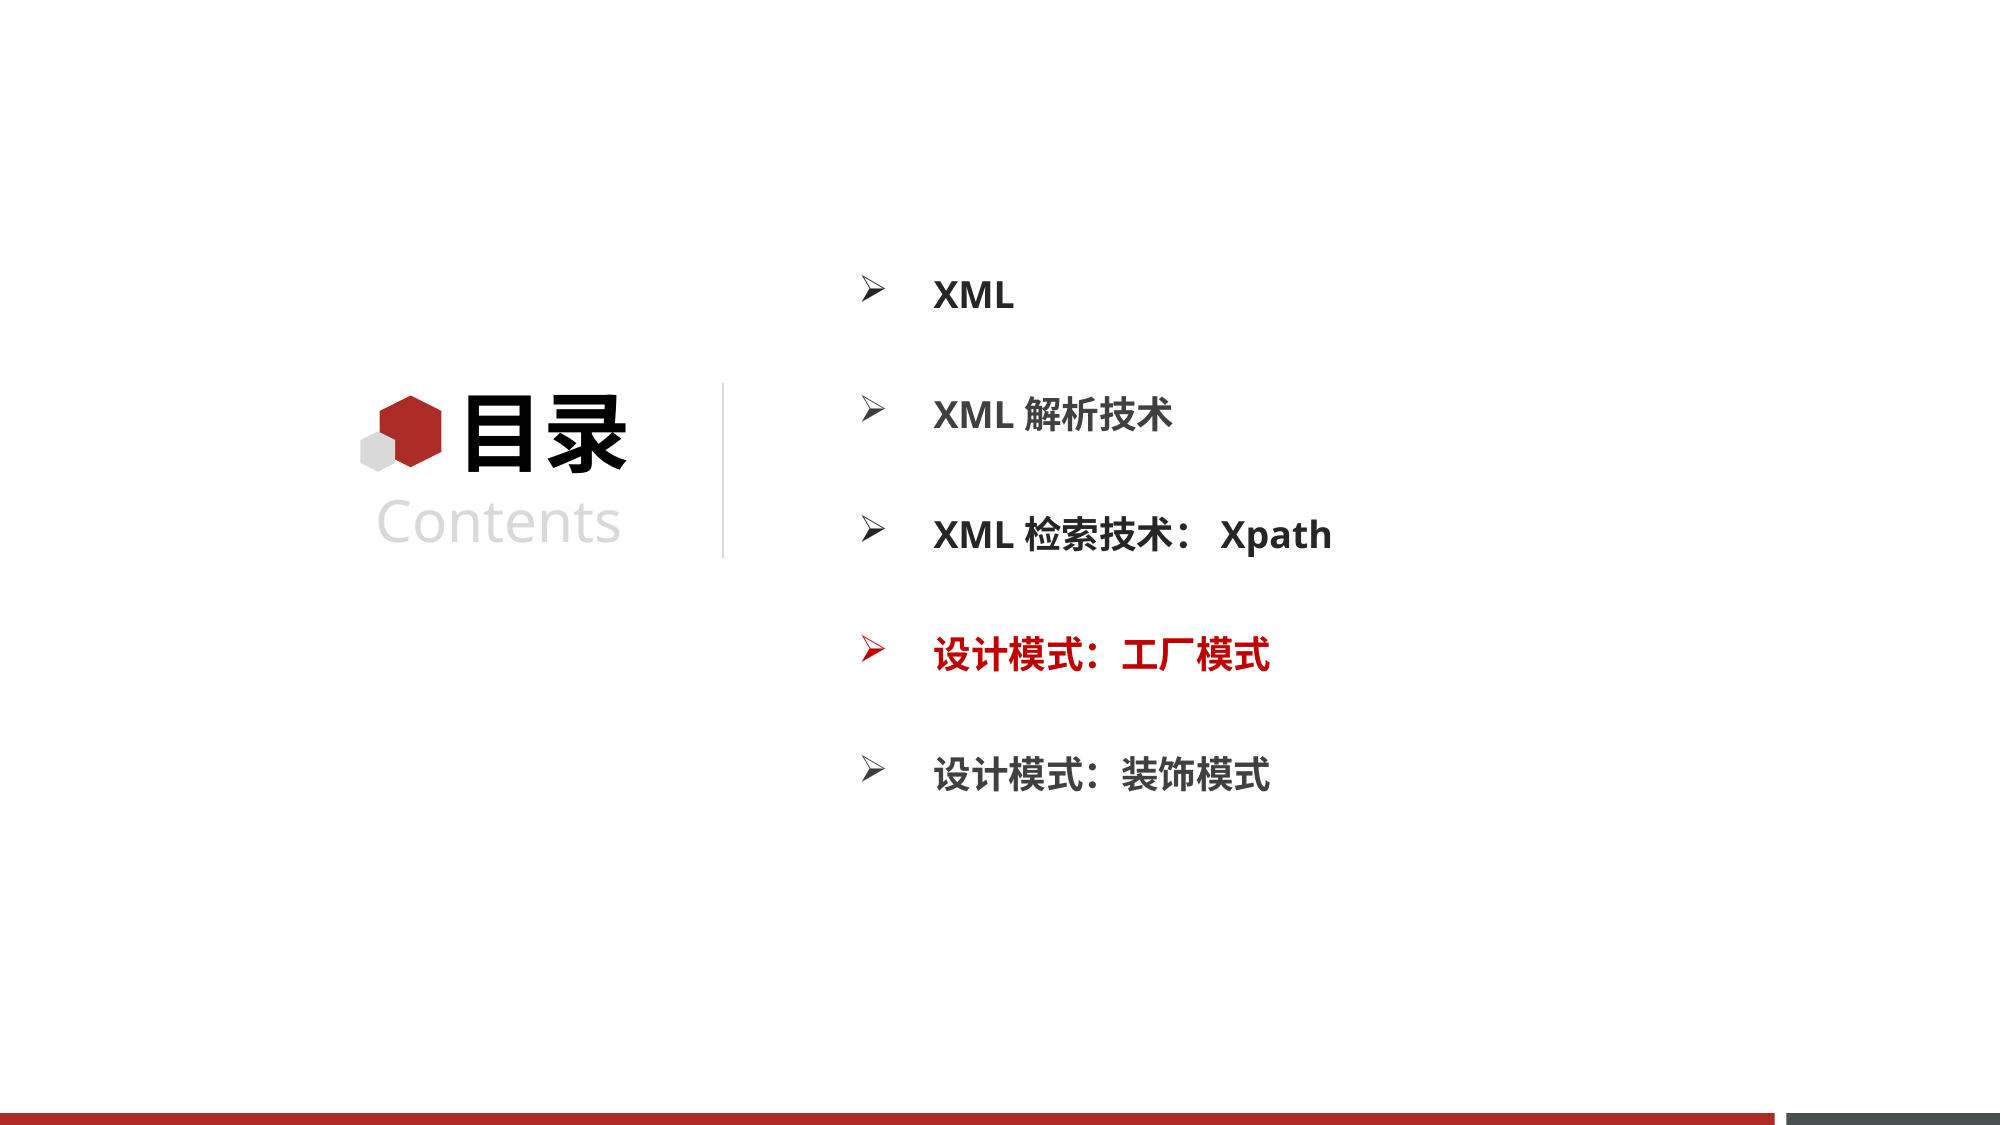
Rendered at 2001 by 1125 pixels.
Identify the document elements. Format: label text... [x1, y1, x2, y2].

list XML XML解析技术 XML检索技术：Xpath 设计模式：工厂模式 设计模式：装饰模式 [843, 189, 1820, 810]
